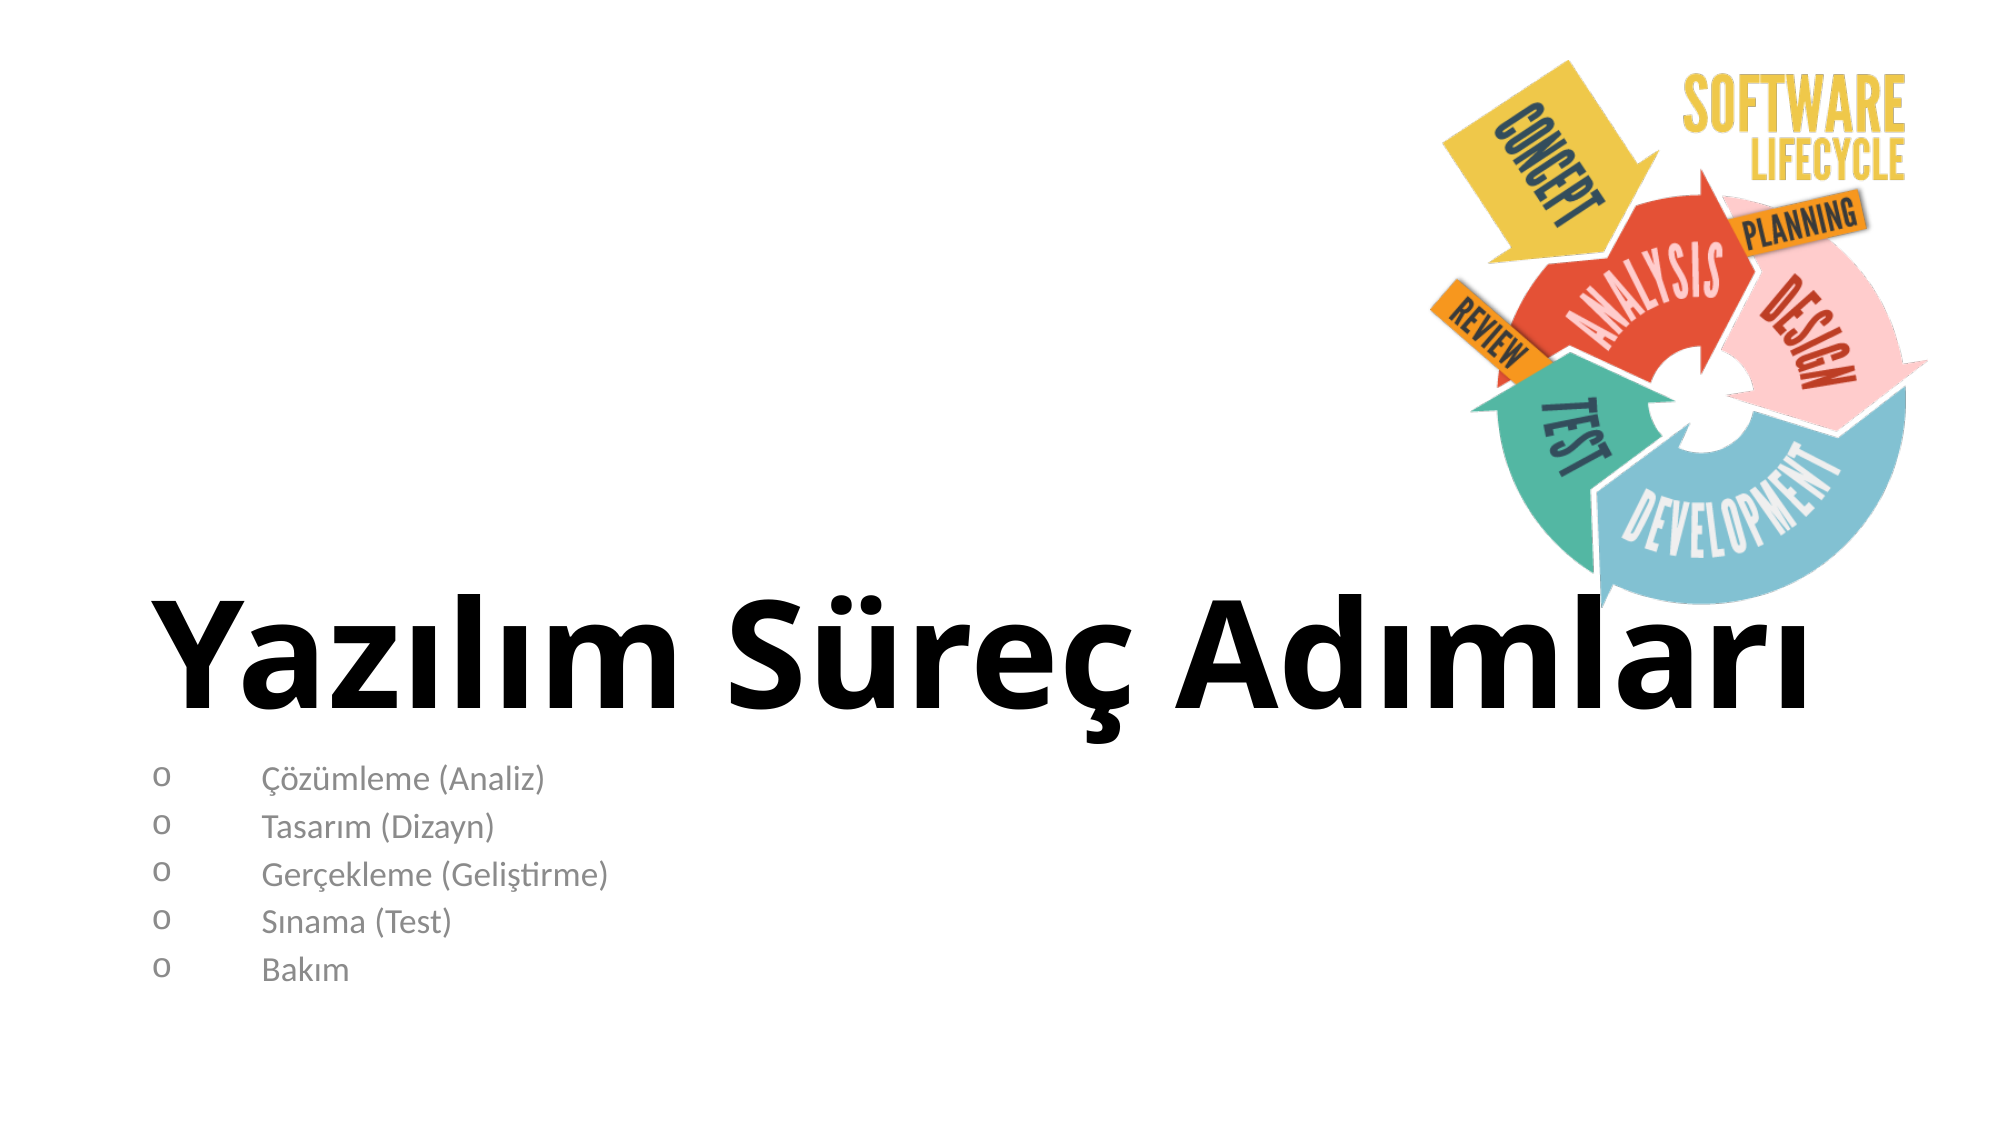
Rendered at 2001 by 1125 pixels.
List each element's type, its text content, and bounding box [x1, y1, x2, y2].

list Çözümleme (Analiz) Tasarım (Dizayn) Gerçekleme (Geliştirme) Sınama (Test) Bakım [136, 752, 1862, 999]
title Yazılım Süreç Adımları [136, 280, 1862, 749]
picture [1427, 60, 1928, 608]
